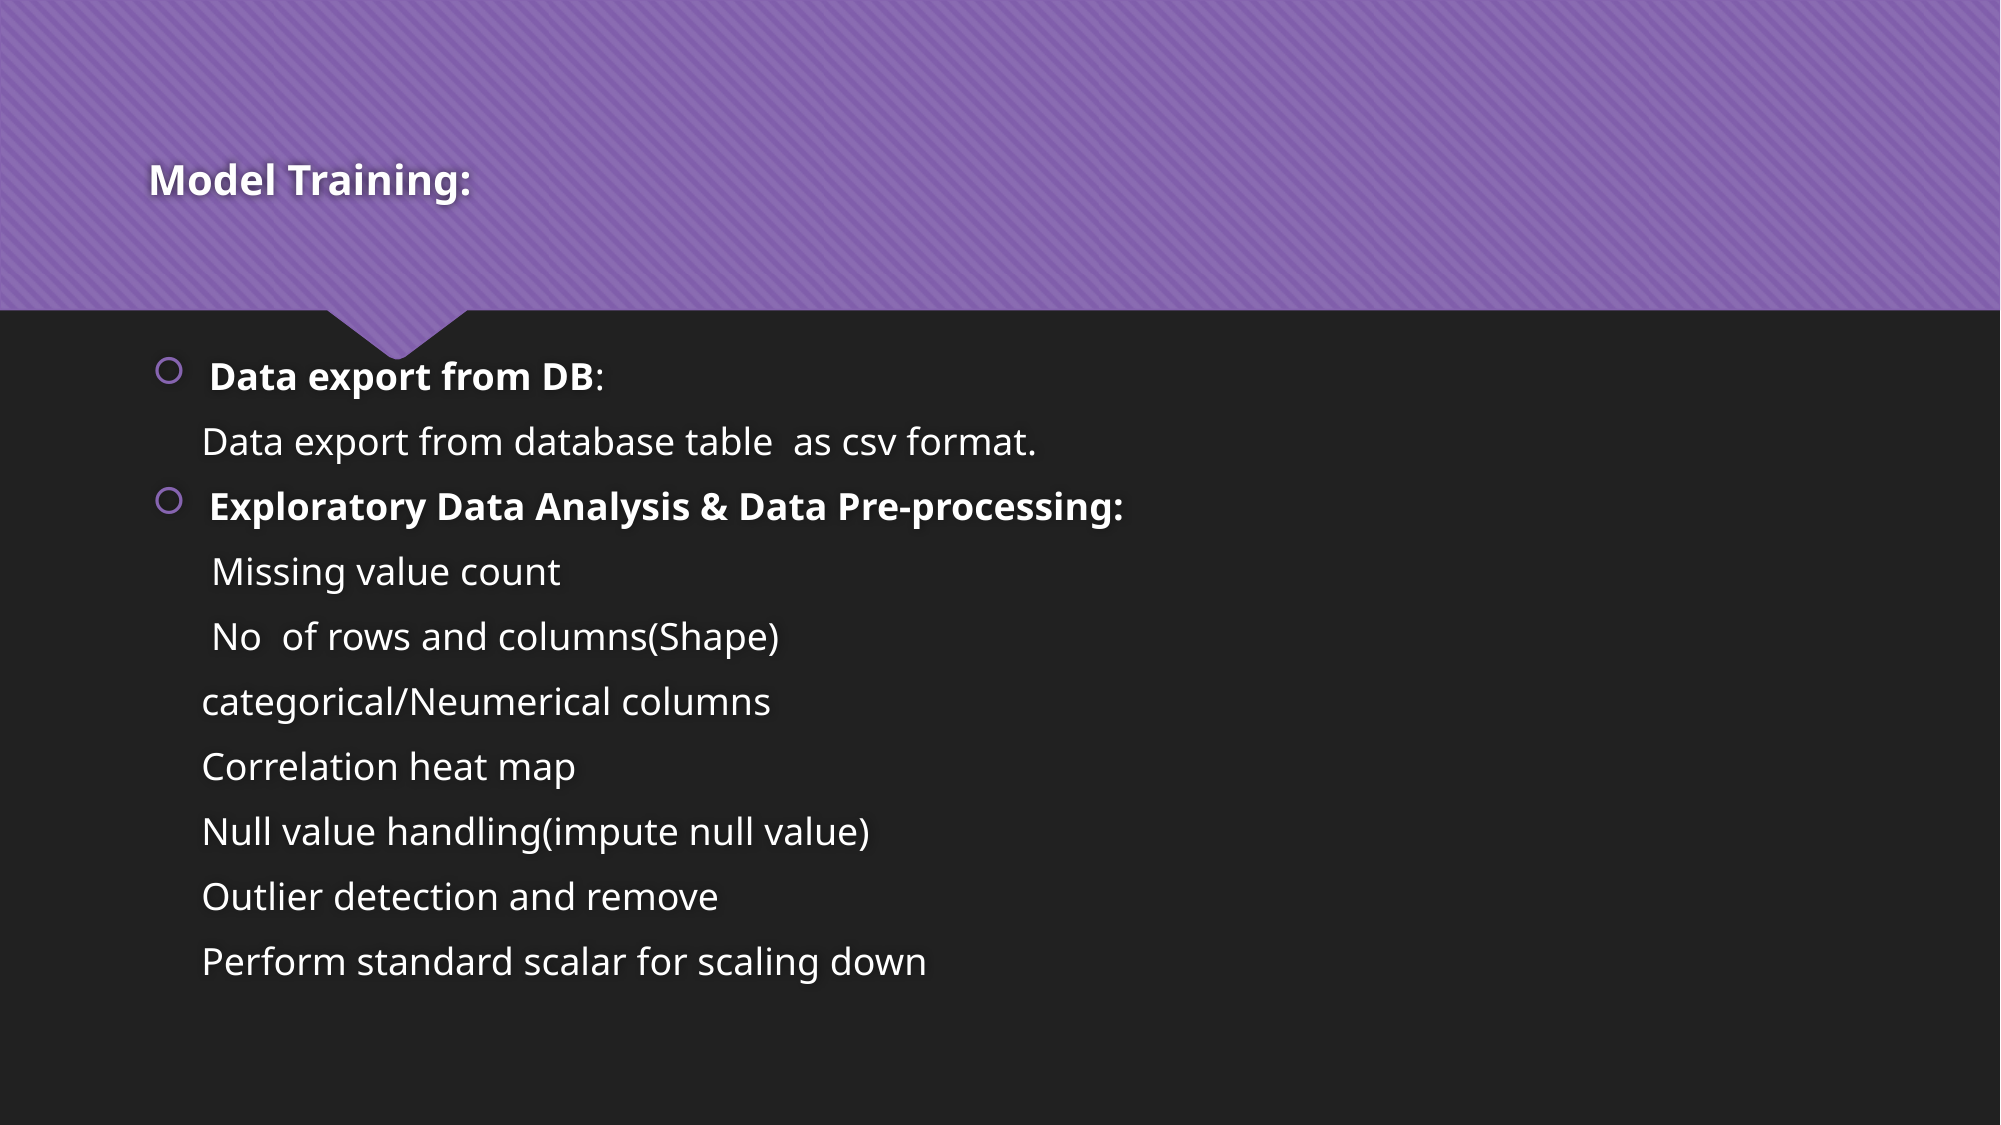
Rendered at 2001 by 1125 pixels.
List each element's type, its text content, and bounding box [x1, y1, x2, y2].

title Model Training: [132, 92, 1868, 212]
list Data export from DB: Data export from database table as csv format. Exploratory Data Analysis & Data Pre-processing: Missing value count No of rows and columns(Shape) categorical/Neumerical columns Correlation heat map Null value handling(impute null value) Outlier detection and remove Perform standard scalar for scaling down [137, 379, 1863, 1125]
